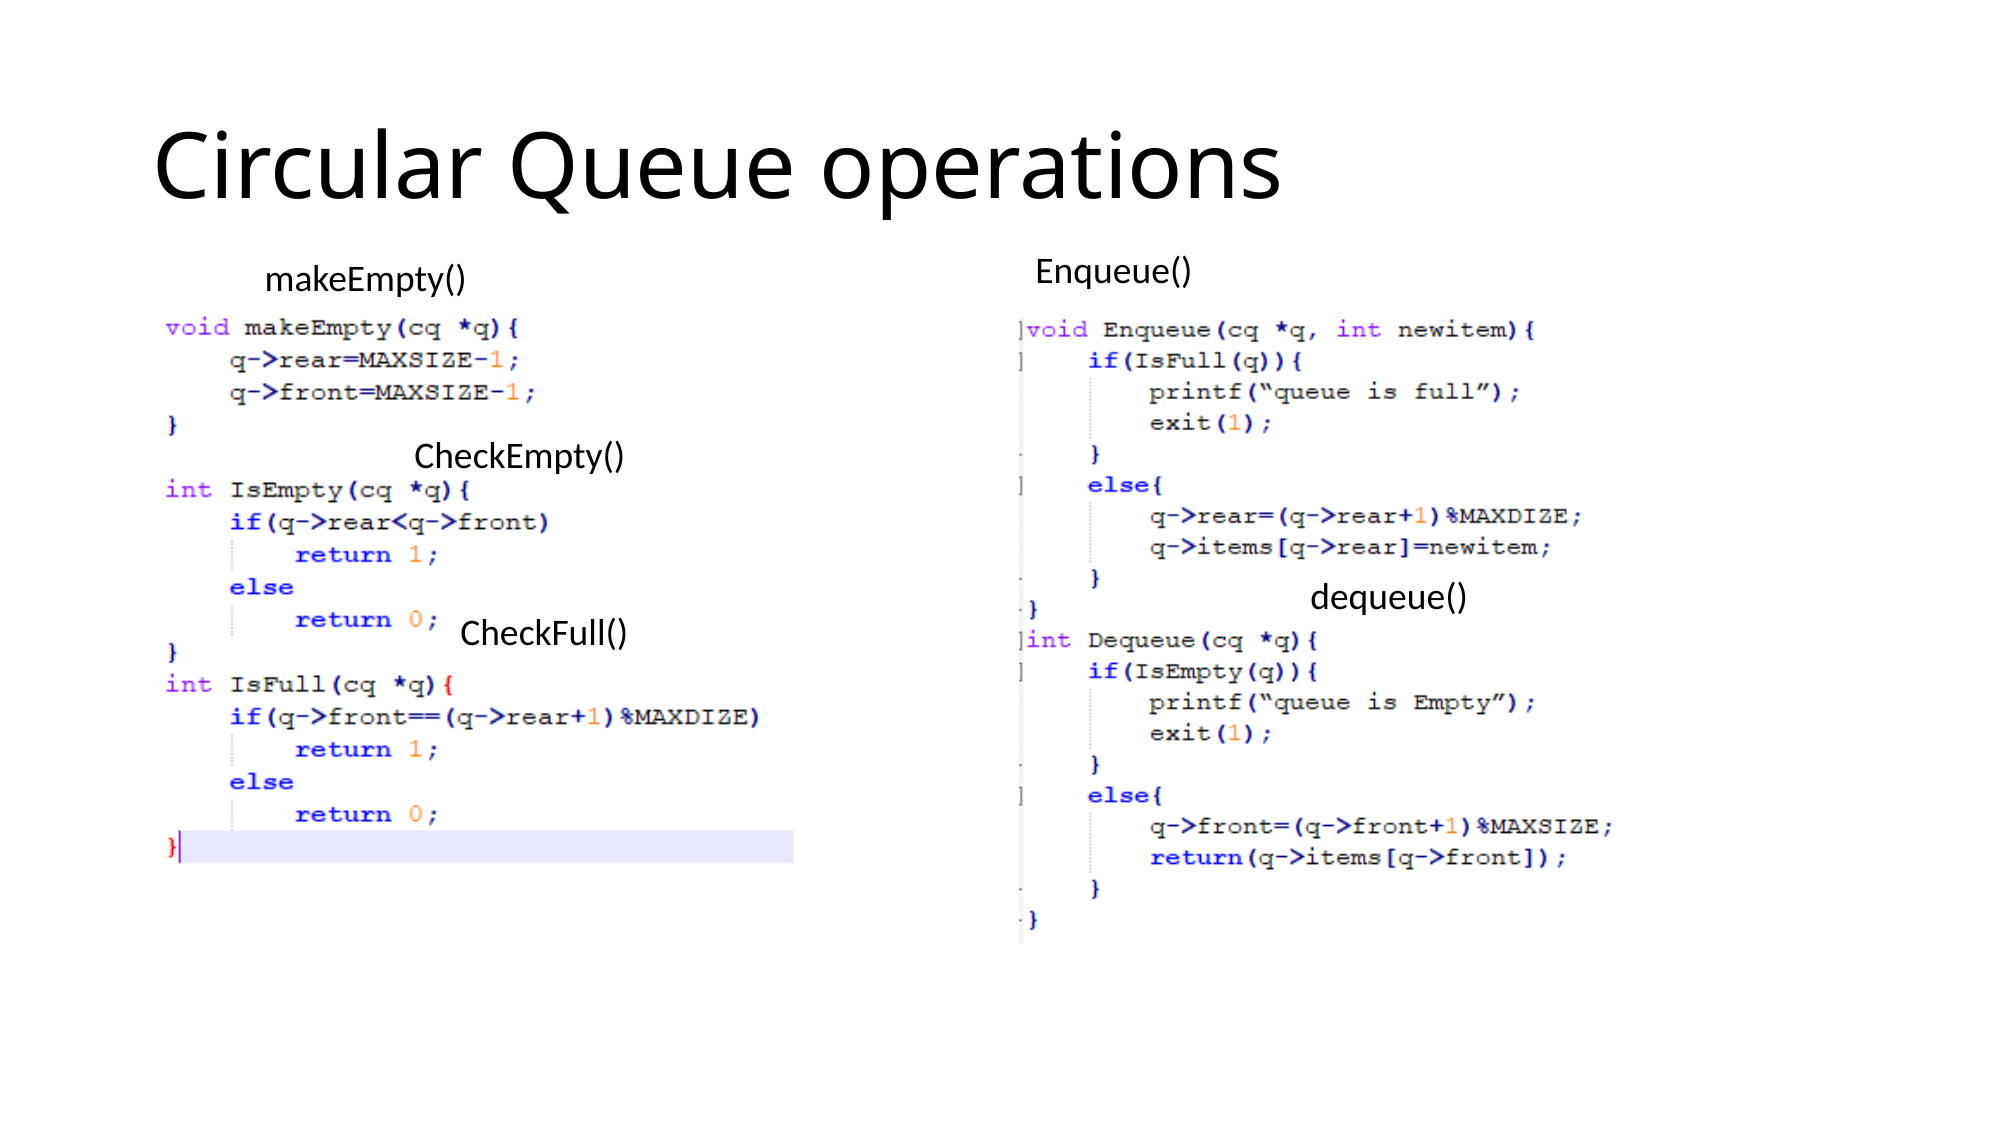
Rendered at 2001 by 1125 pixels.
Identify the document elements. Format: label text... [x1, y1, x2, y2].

title Circular Queue operations [137, 59, 1863, 278]
picture [163, 299, 794, 867]
picture [1019, 318, 1679, 944]
text_box Enqueue() [1020, 238, 1208, 299]
text_box makeEmpty() [249, 247, 482, 299]
